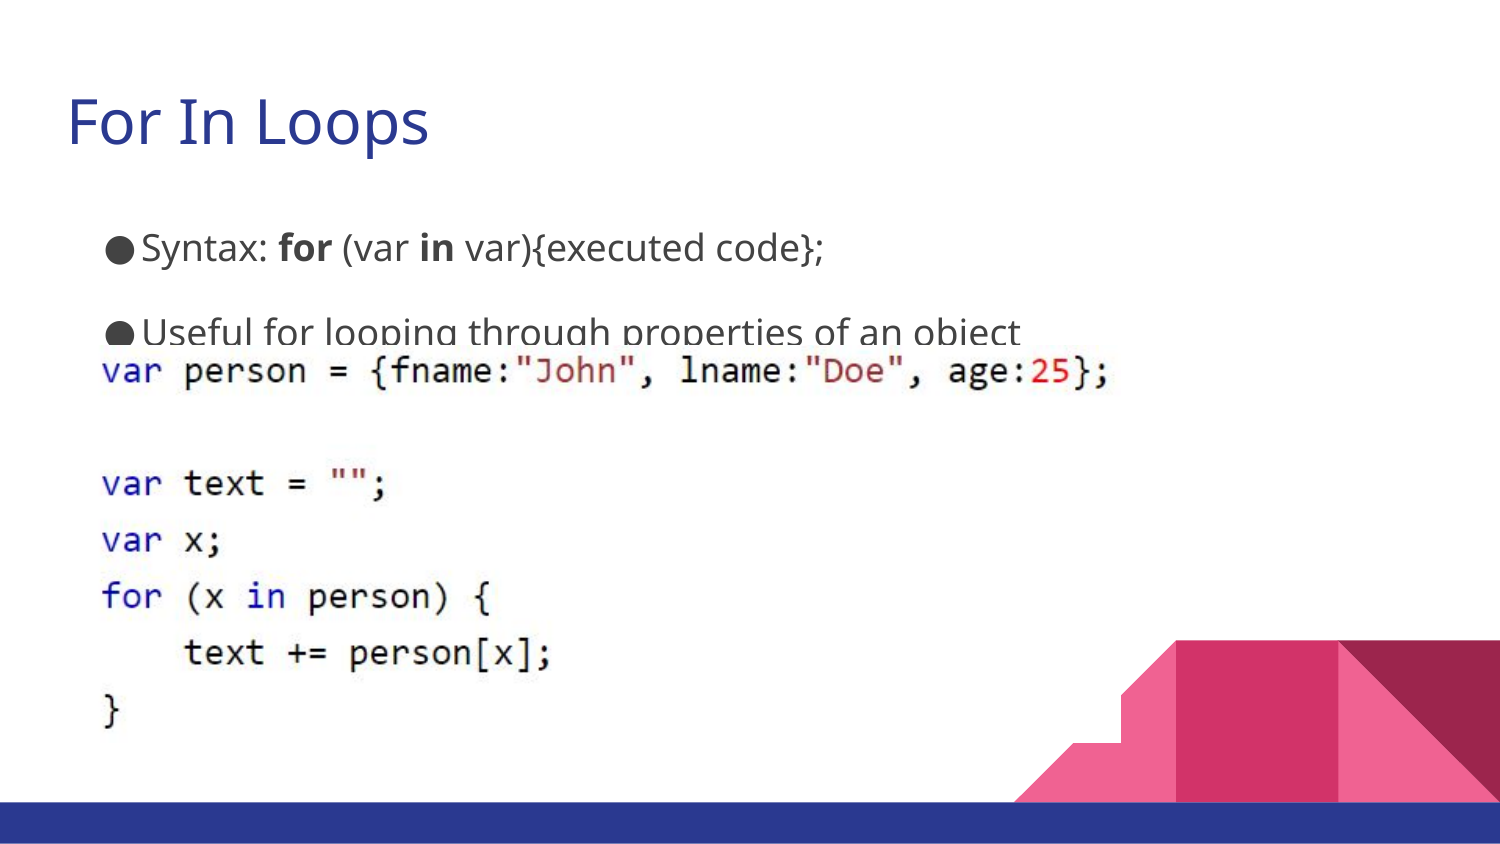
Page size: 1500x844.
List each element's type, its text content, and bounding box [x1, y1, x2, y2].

title For In Loops [51, 67, 1449, 167]
picture [76, 345, 1121, 743]
list Syntax: for (var in var){executed code}; Useful for looping through properties of an object [51, 201, 1449, 750]
